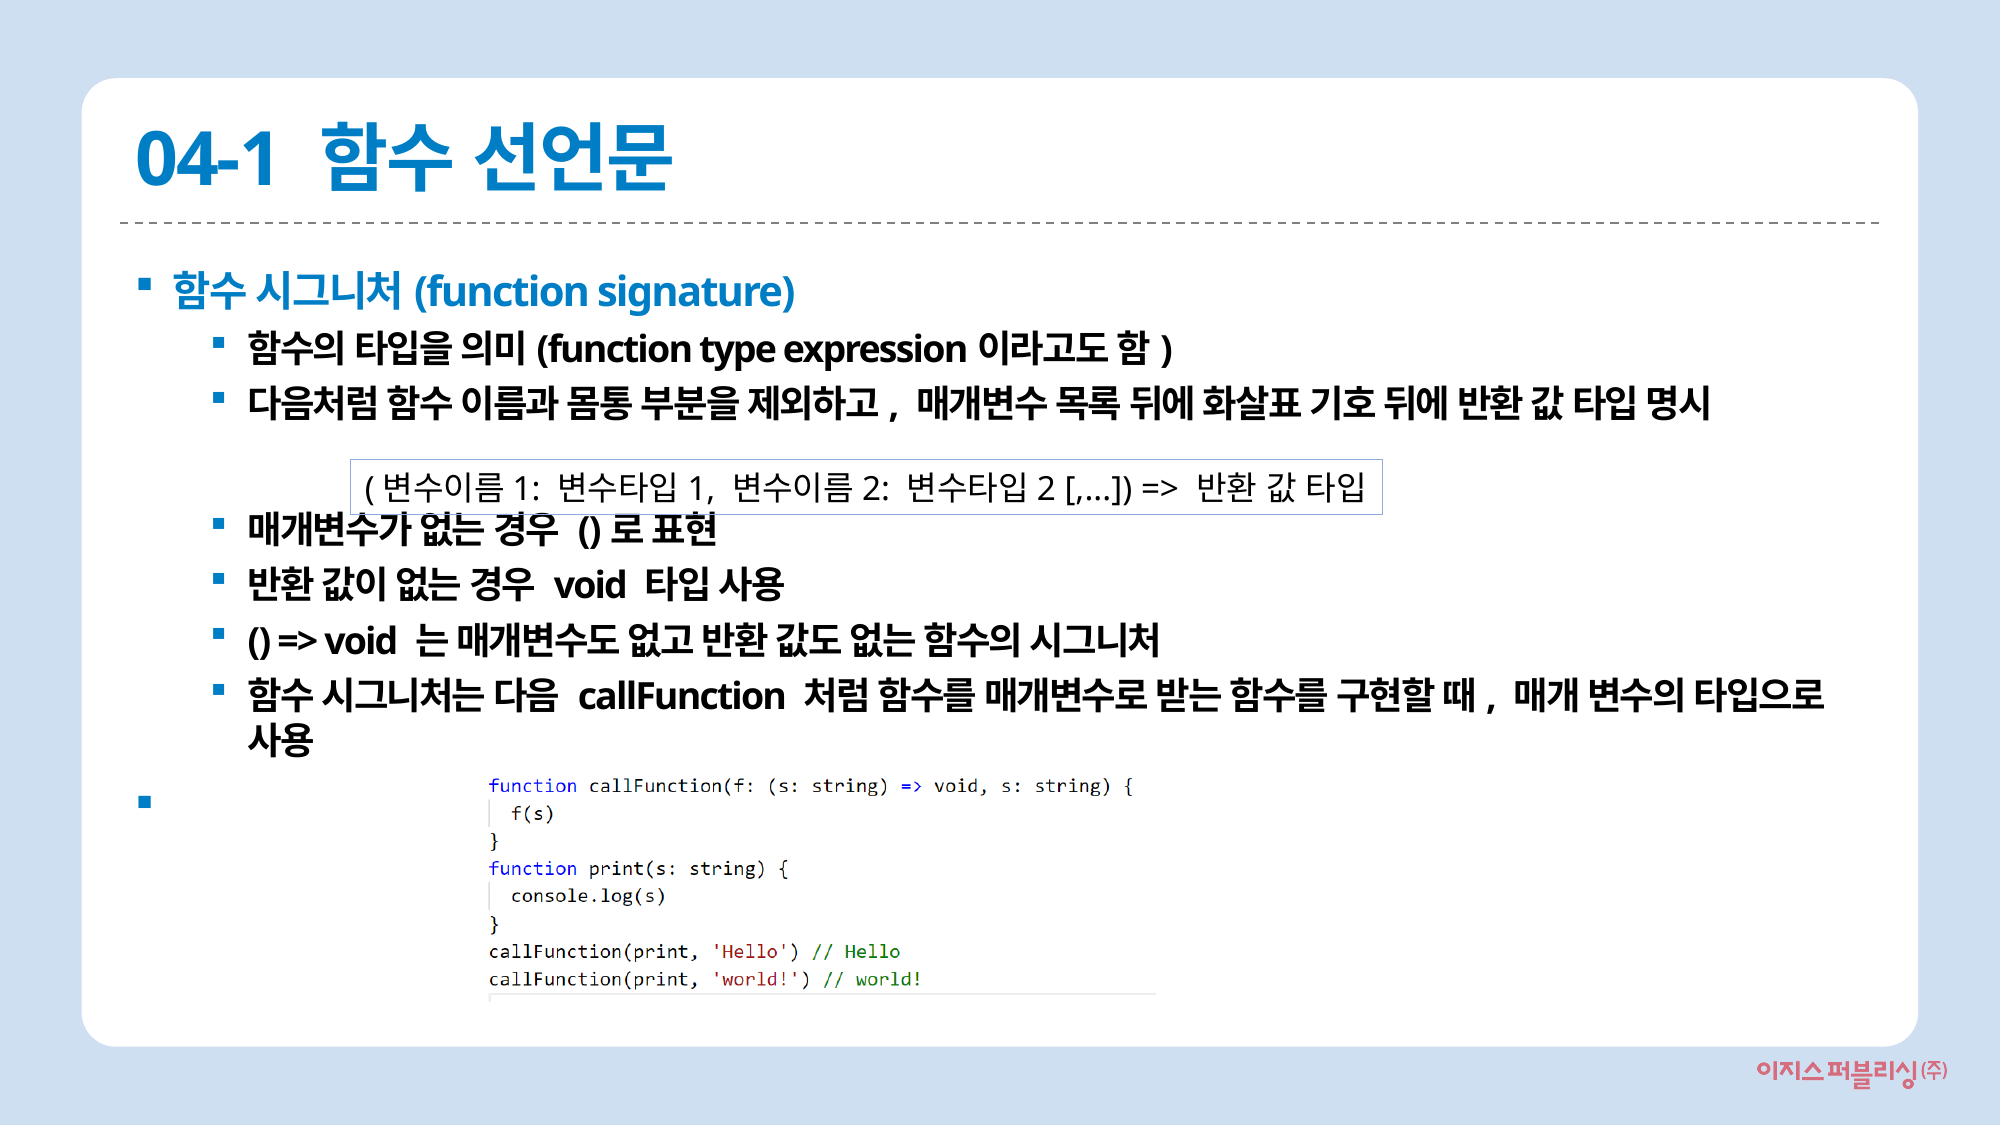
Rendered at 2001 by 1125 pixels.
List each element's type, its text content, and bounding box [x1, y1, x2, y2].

picture [480, 770, 1156, 1002]
text_box (변수이름1: 변수타입1, 변수이름2: 변수타입2 [,...]) => 반환 값 타입 [350, 459, 1383, 515]
list 함수 시그니처(function signature) 함수의 타입을 의미(function type expression이라고도 함) 다음처럼 함수 이름과 몸통 부분을 제외하고, 매개변수 목록 뒤에 화살표 기호 뒤에 반환 값 타입 명시 매개변수가 없는 경우 ()로 표현 반환 값이 없는 경우 void 타입 사용 () => void 는 매개변수도 없고 반환 값도 없는 함수의 시그니처 함수 시그니처는 다음 callFunction 처럼 함수를 매개변수로 받는 함수를 구현할 때, 매개 변수의 타입으로 사용 [120, 257, 1865, 1009]
title 04-1 함수 선언문 [120, 109, 1880, 209]
